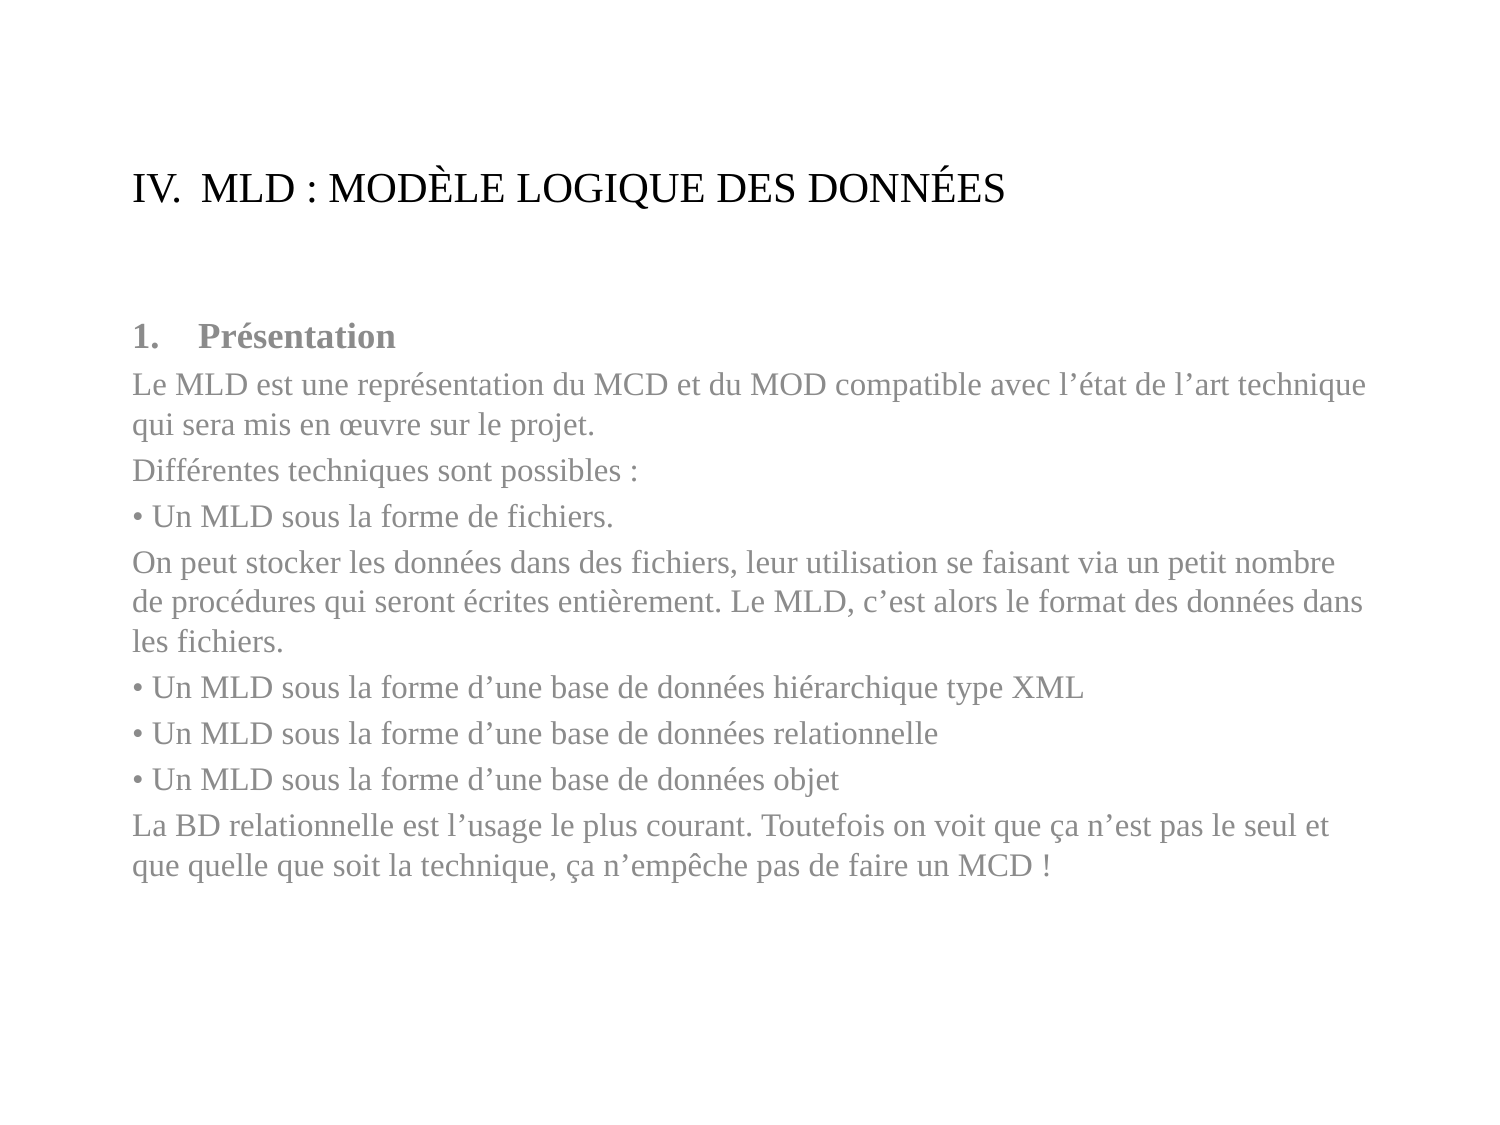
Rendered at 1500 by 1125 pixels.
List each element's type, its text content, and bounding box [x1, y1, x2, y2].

list Présentation Le MLD est une représentation du MCD et du MOD compatible avec l’état de l’art technique qui sera mis en œuvre sur le projet. Différentes techniques sont possibles : • Un MLD sous la forme de fichiers. On peut stocker les données dans des fichiers, leur utilisation se faisant via un petit nombre de procédures qui seront écrites entièrement. Le MLD, c’est alors le format des données dans les fichiers. • Un MLD sous la forme d’une base de données hiérarchique type XML • Un MLD sous la forme d’une base de données relationnelle • Un MLD sous la forme d’une base de données objet La BD relationnelle est l’usage le plus courant. Toutefois on voit que ça n’est pas le seul et que quelle que soit la technique, ça n’empêche pas de faire un MCD ! [117, 304, 1393, 891]
title MLD : MODÈLE LOGIQUE DES DONNÉES [117, 152, 1393, 285]
